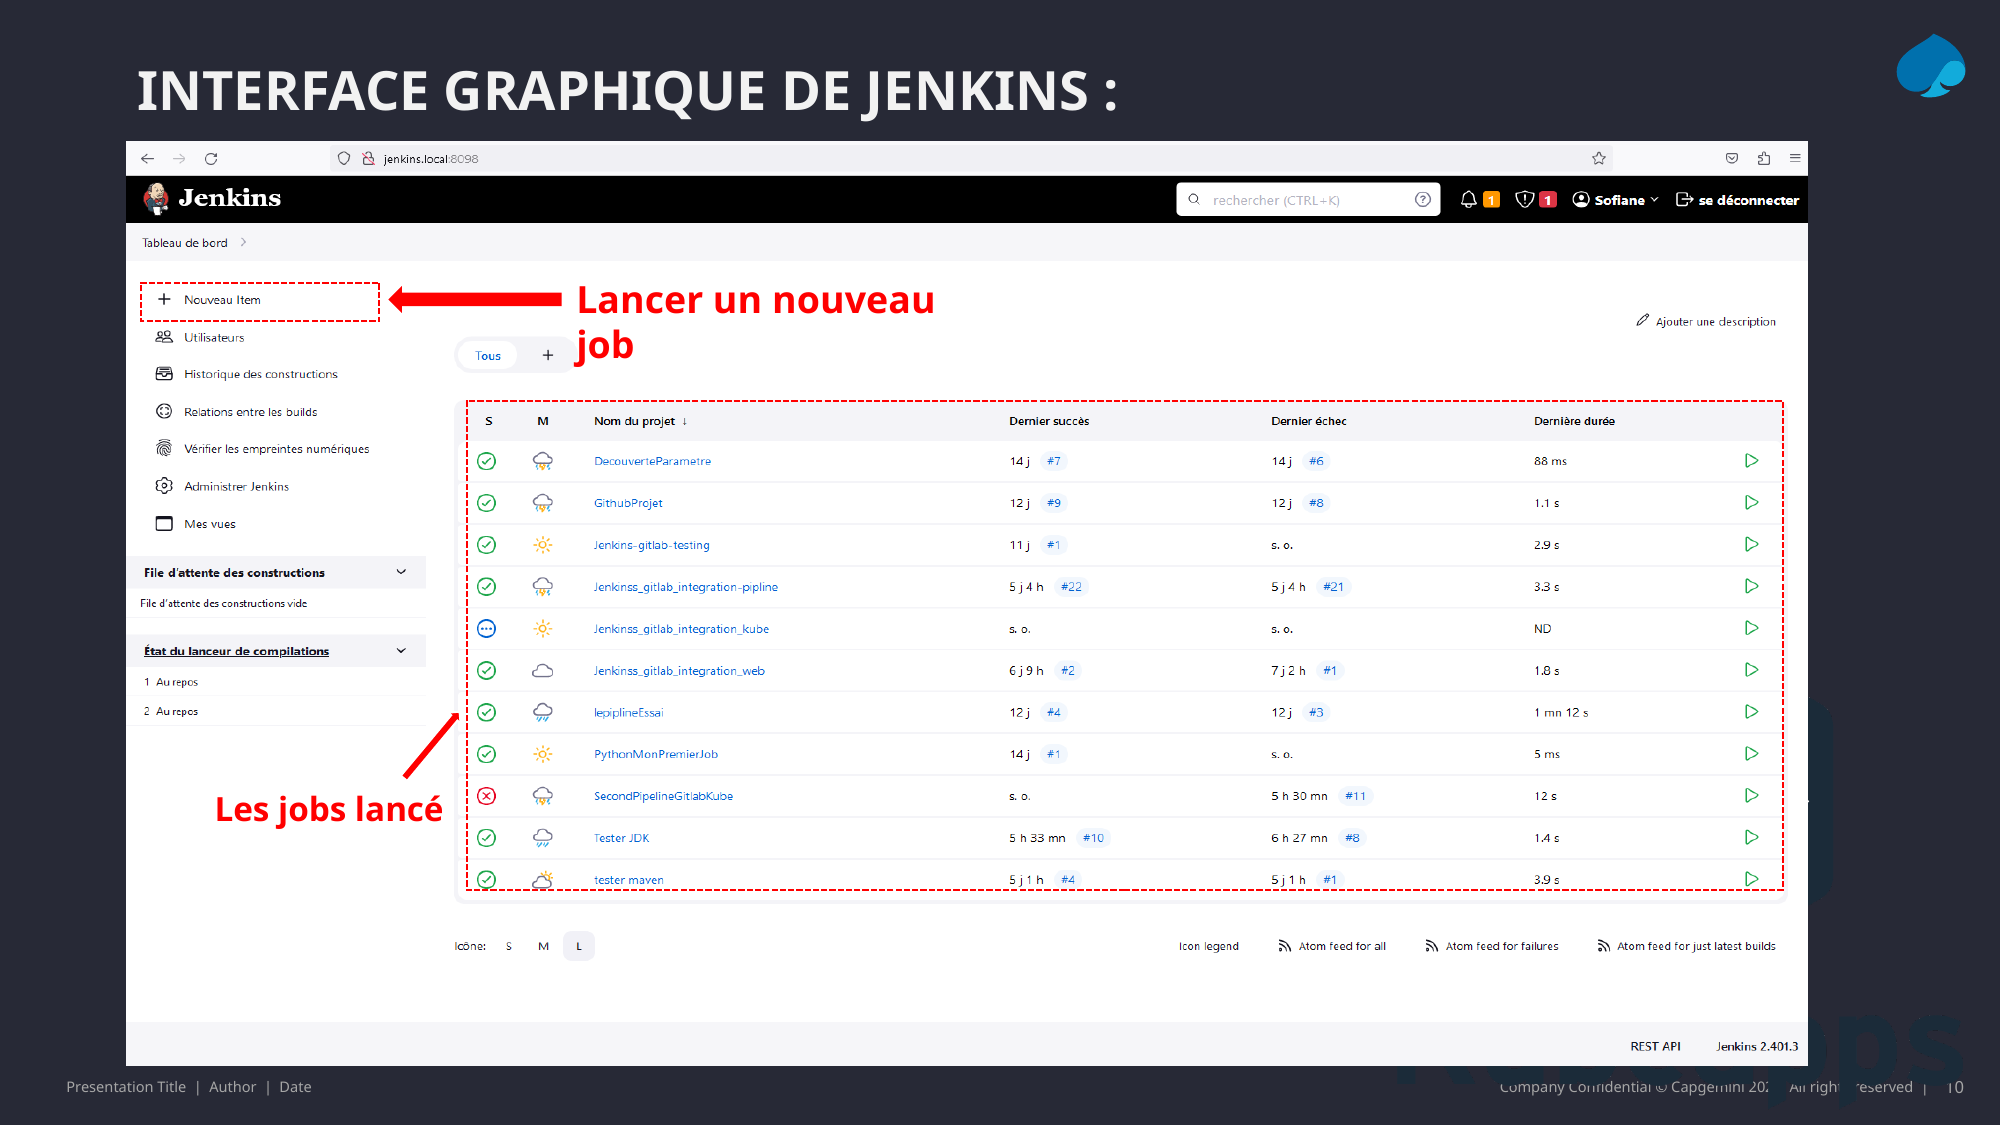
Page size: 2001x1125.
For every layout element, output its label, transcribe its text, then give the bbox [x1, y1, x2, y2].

picture [126, 141, 2000, 1125]
title Interface graphique de Jenkins : [137, 59, 1667, 122]
